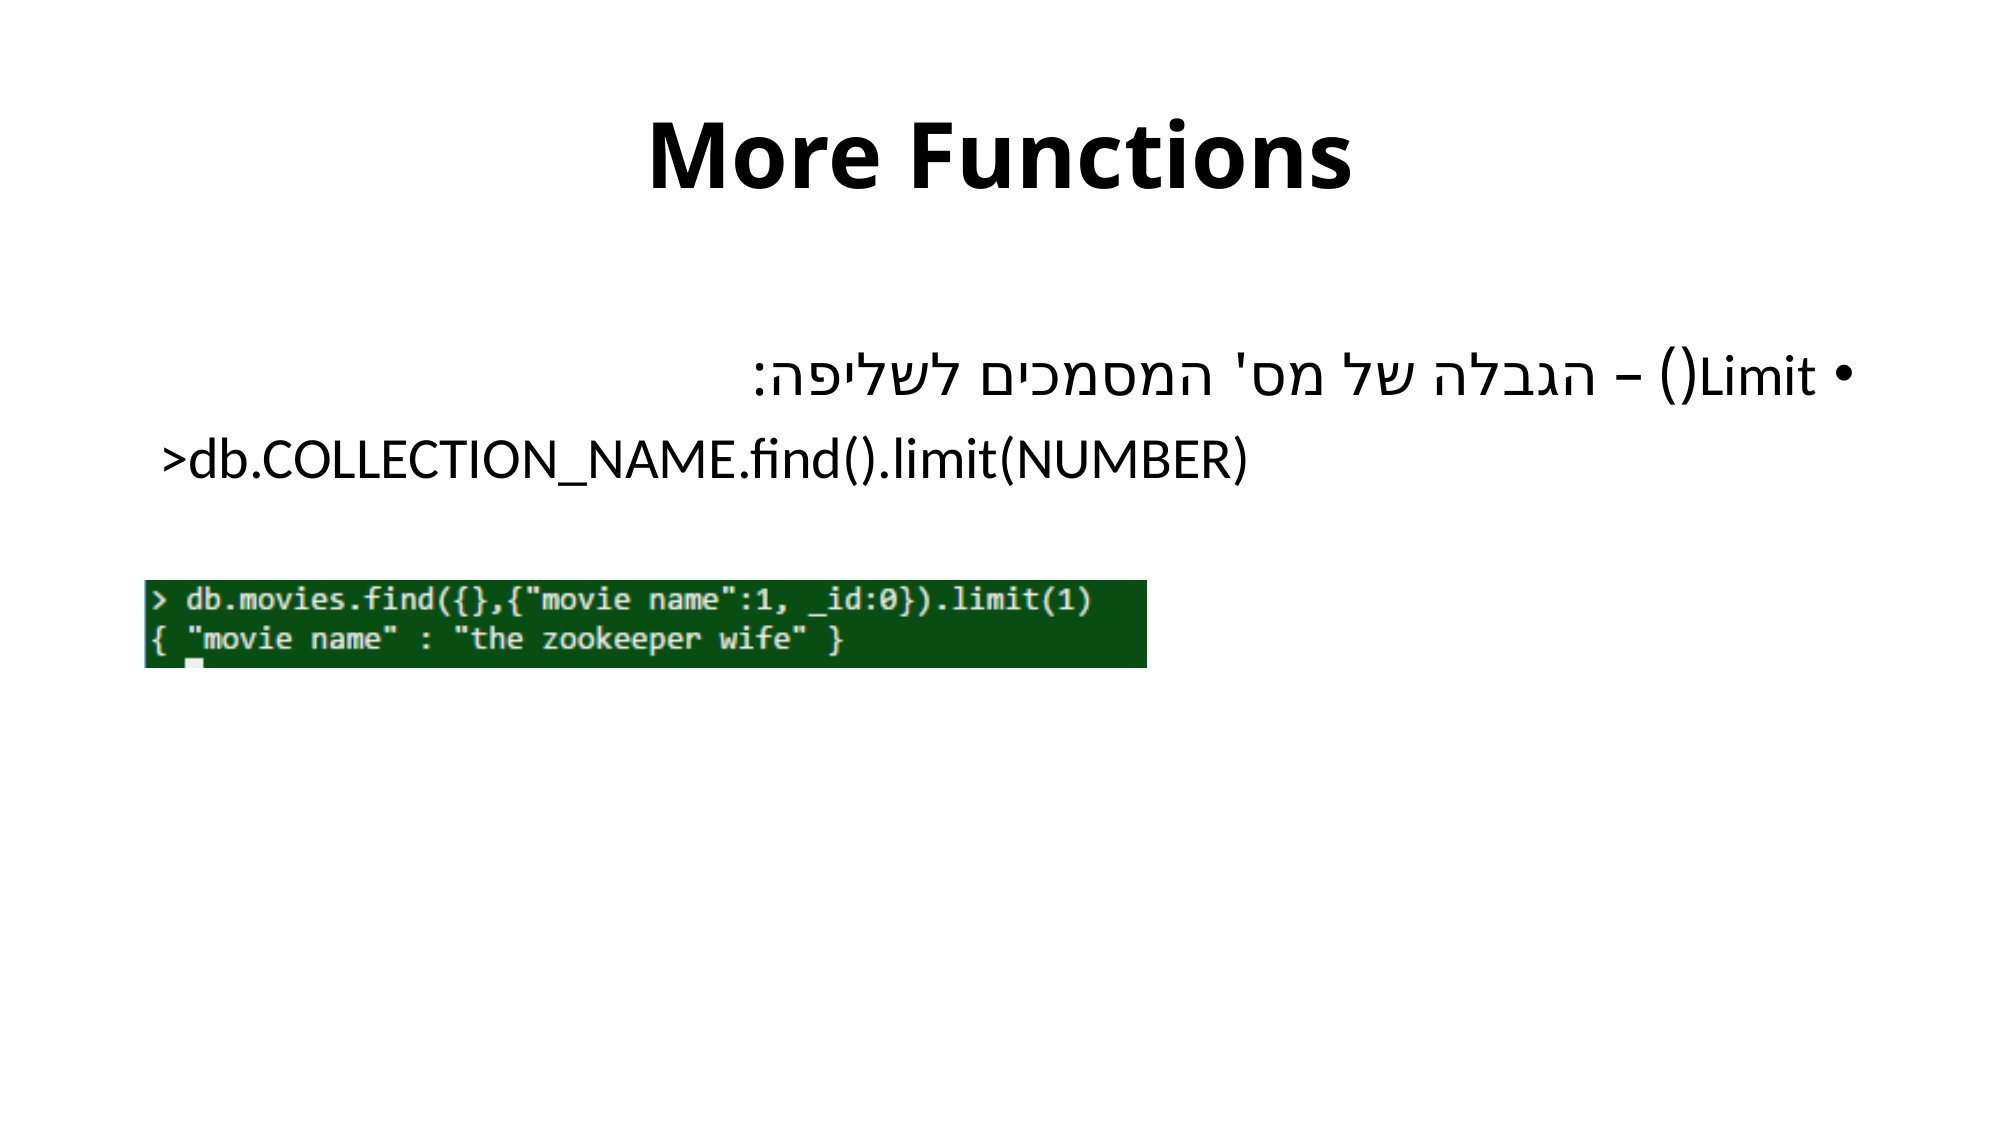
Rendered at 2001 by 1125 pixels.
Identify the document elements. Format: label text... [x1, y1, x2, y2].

title More Functions [137, 50, 1863, 268]
list Limit() – הגבלה של מס' המסמכים לשליפה: >db.COLLECTION_NAME.find().limit(NUMBER) [144, 337, 1870, 1125]
picture [144, 580, 1147, 669]
